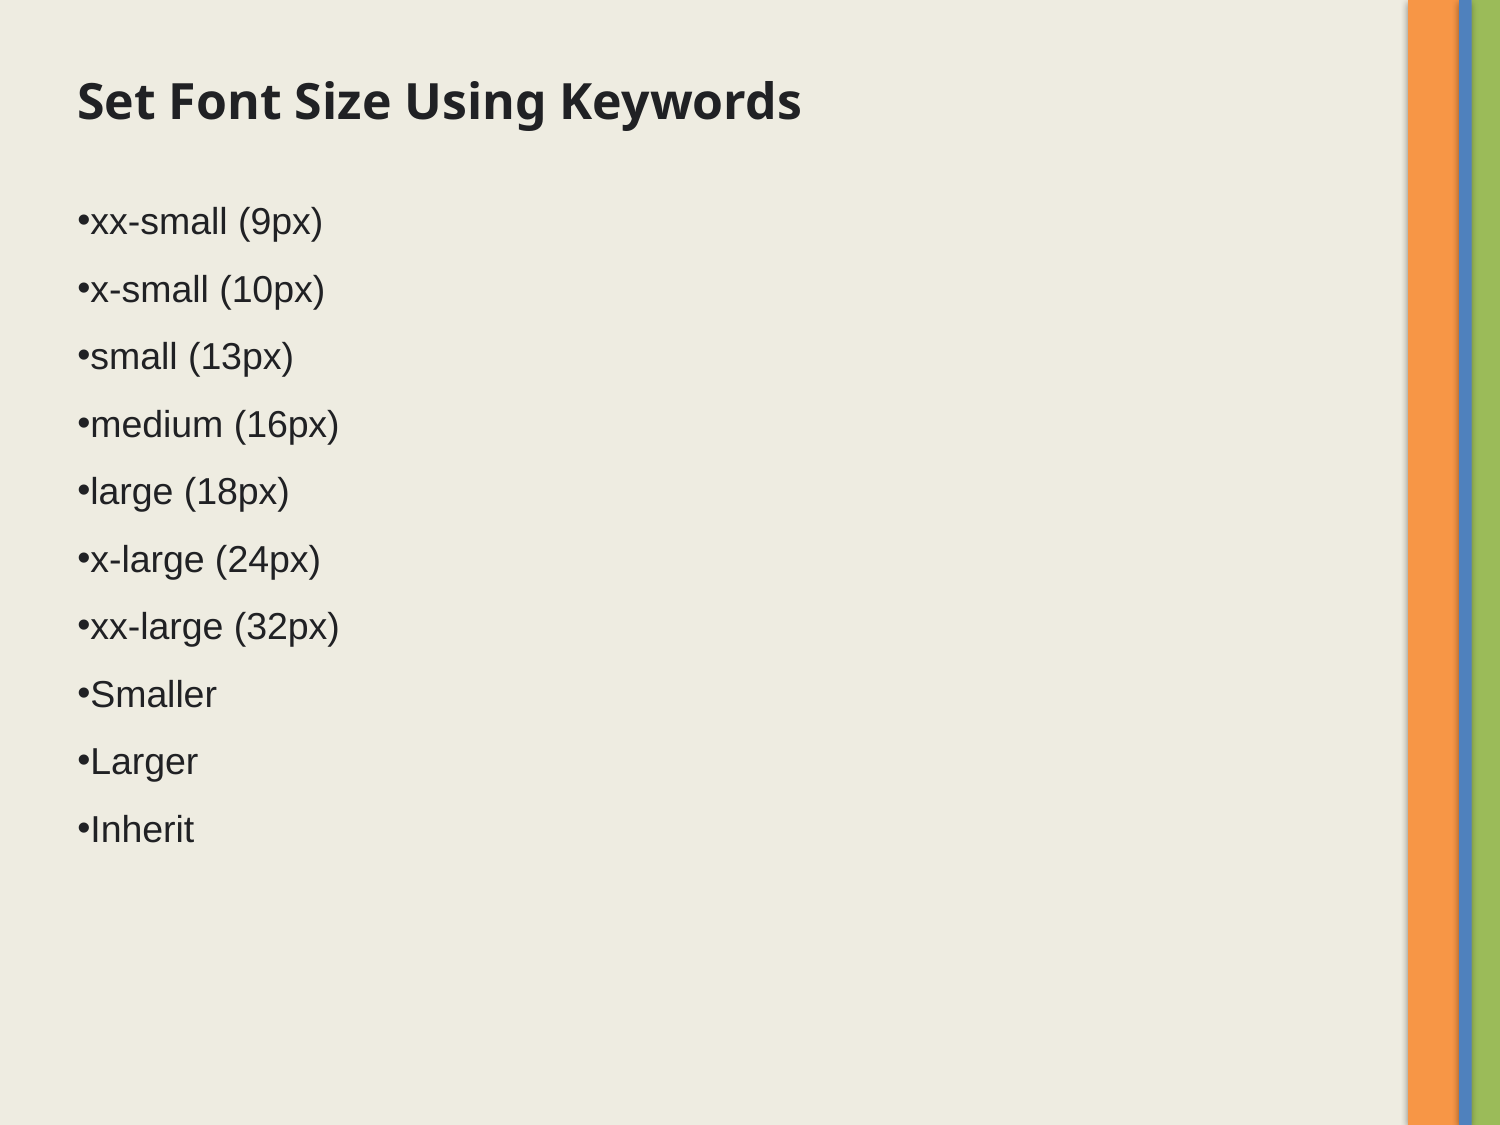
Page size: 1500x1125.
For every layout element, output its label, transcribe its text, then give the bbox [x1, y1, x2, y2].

text_box Set Font Size Using Keywords xx-small (9px) x-small (10px) small (13px) medium (16px) large (18px) x-large (24px) xx-large (32px) Smaller Larger Inherit [62, 62, 1075, 858]
